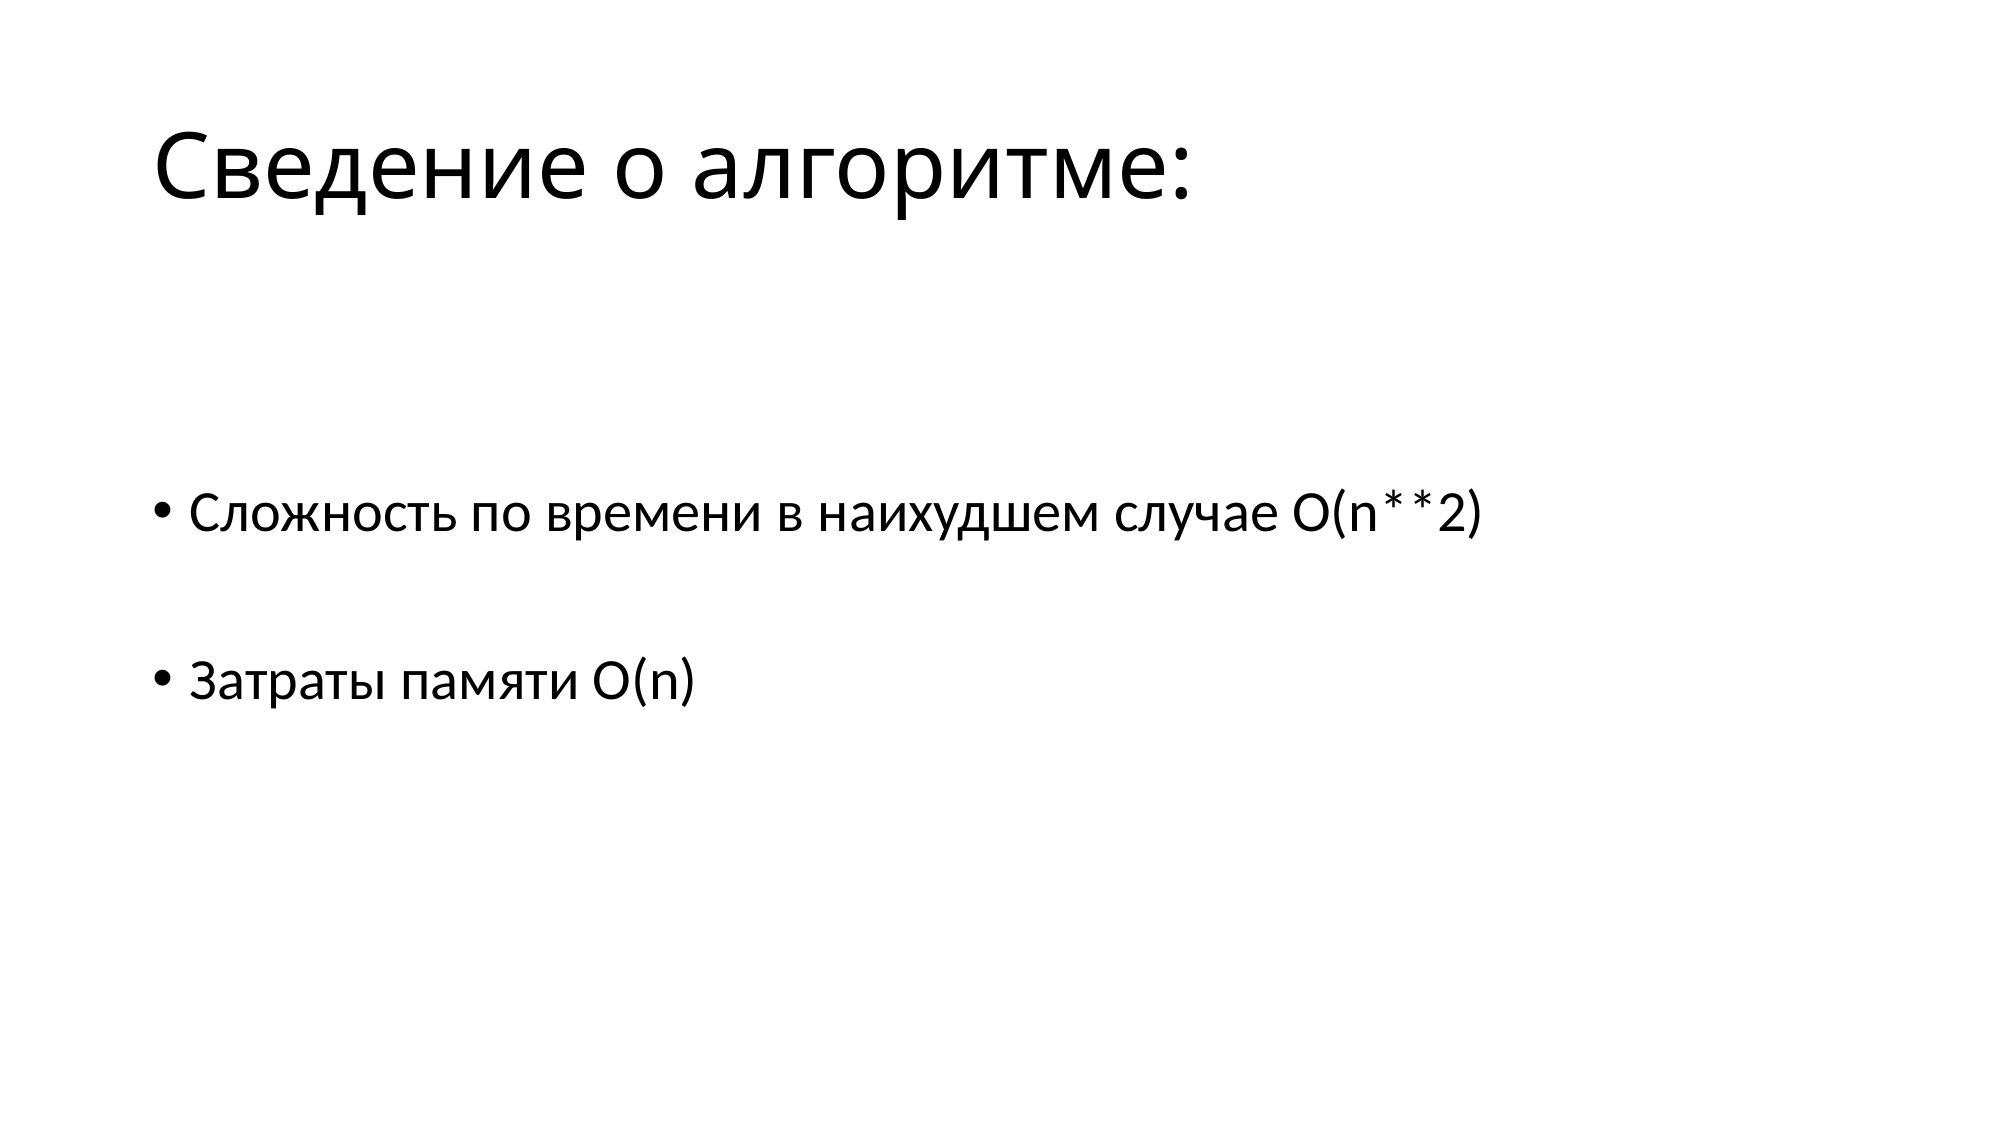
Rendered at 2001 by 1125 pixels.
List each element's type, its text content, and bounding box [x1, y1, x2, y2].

title Сведение о алгоритме: [137, 59, 1863, 278]
list Сложность по времени в наихудшем случае O(n**2) Затраты памяти O(n) [137, 299, 1863, 1014]
